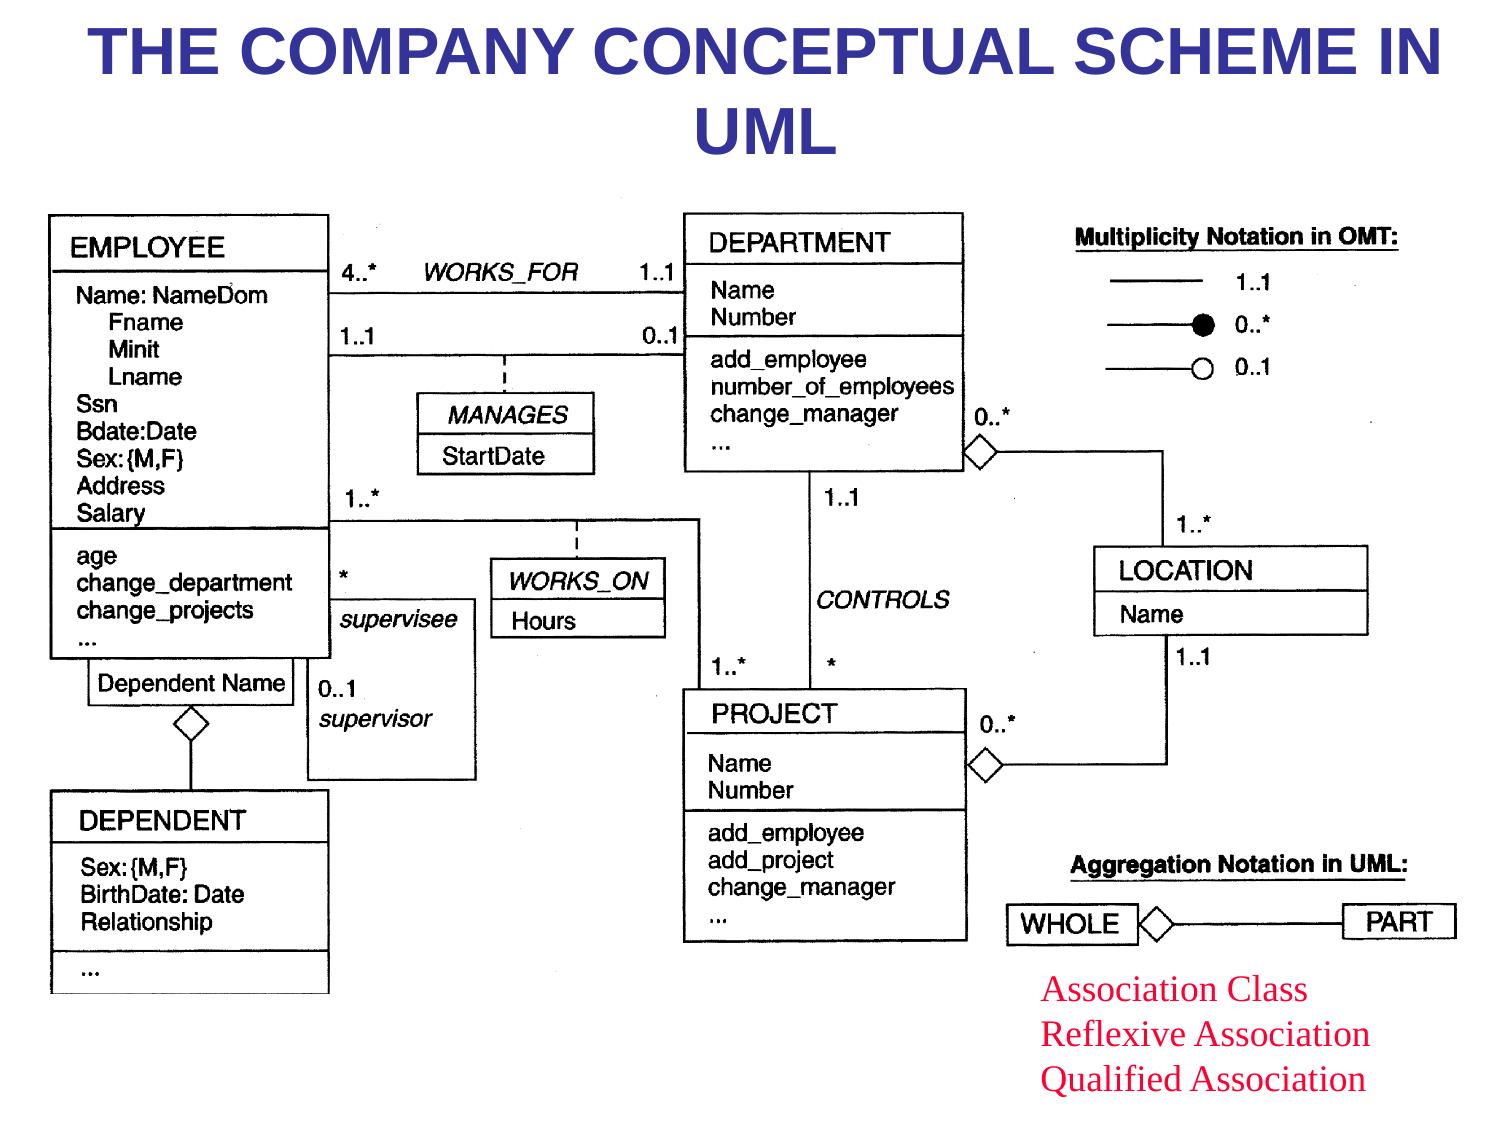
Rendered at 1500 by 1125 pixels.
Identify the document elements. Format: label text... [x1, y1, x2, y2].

text_box Association Class Reflexive Association Qualified Association [1025, 1002, 1388, 1107]
title The COMPANY conceptual scheme in UML [70, 34, 1463, 141]
slide_number [1210, 1058, 1486, 1112]
picture [41, 197, 1469, 994]
